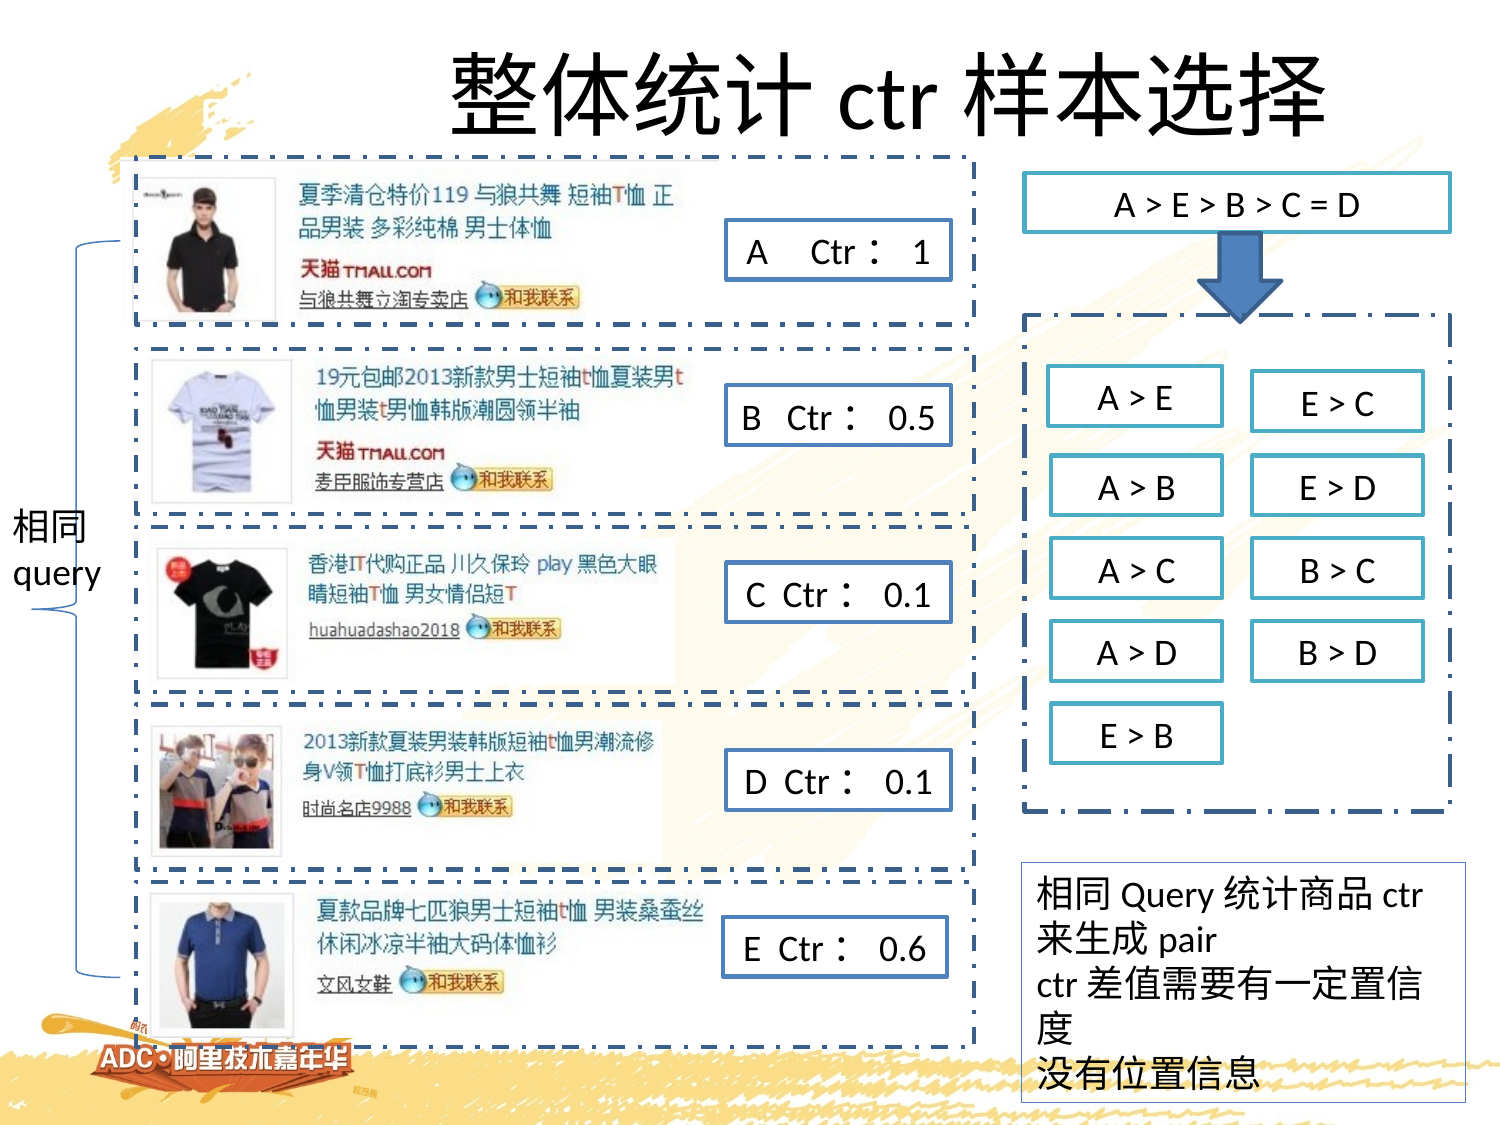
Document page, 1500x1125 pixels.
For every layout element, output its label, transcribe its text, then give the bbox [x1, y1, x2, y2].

text_box [31, 240, 121, 979]
title 整体统计ctr样本选择 [277, 30, 1500, 166]
text_box [134, 702, 976, 872]
text_box 相同Query统计商品ctr来生成pair ctr差值需要有一定置信度 没有位置信息 [1021, 862, 1466, 1103]
text_box A > E > B > C = D [1022, 171, 1452, 234]
text_box [134, 525, 976, 694]
picture [0, 0, 1500, 1125]
text_box [1022, 313, 1452, 814]
text_box [134, 347, 976, 516]
text_box 相同 query [0, 495, 119, 601]
text_box [720, 155, 976, 327]
text_box [1196, 231, 1284, 315]
text_box [134, 880, 976, 1049]
